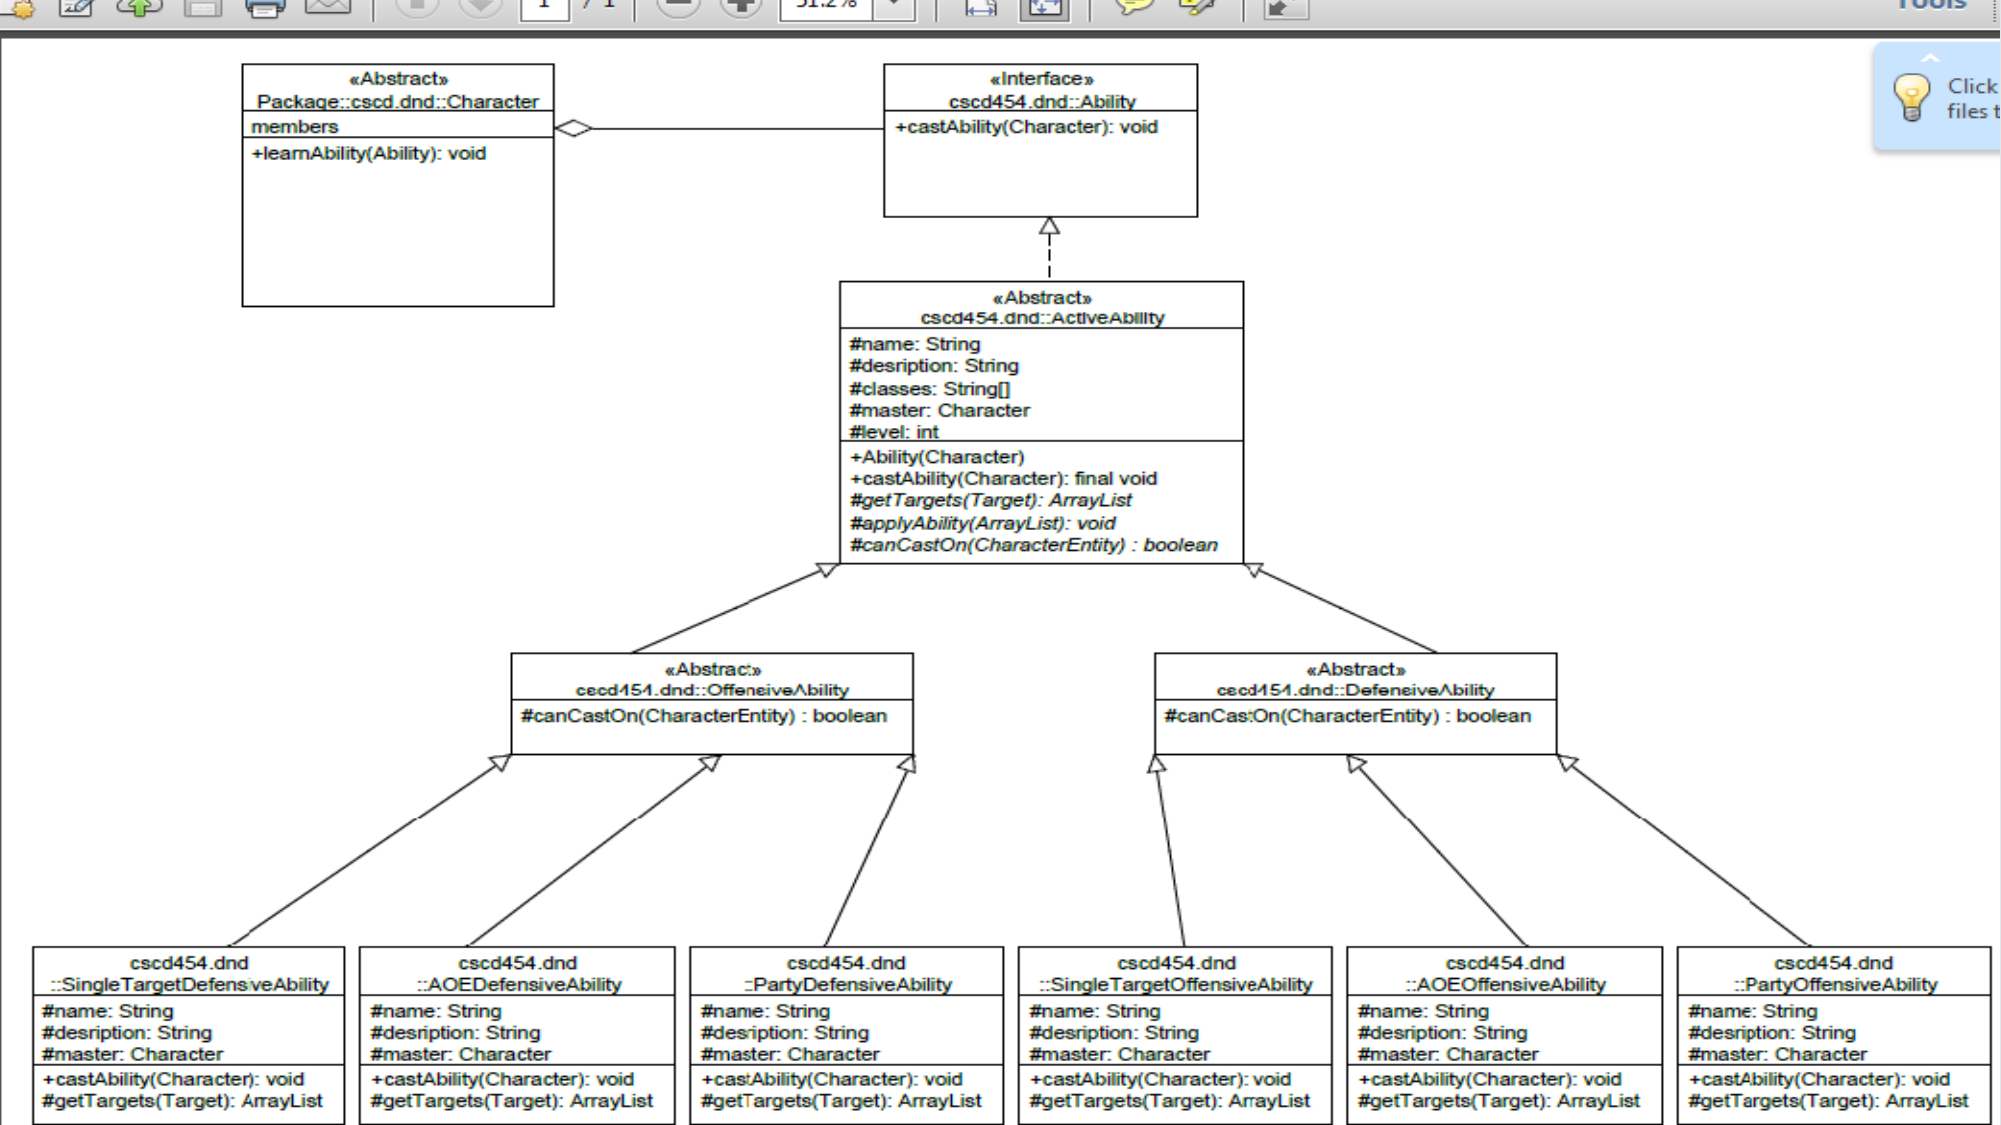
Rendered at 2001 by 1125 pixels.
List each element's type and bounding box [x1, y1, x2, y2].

list [0, 0, 2000, 1125]
